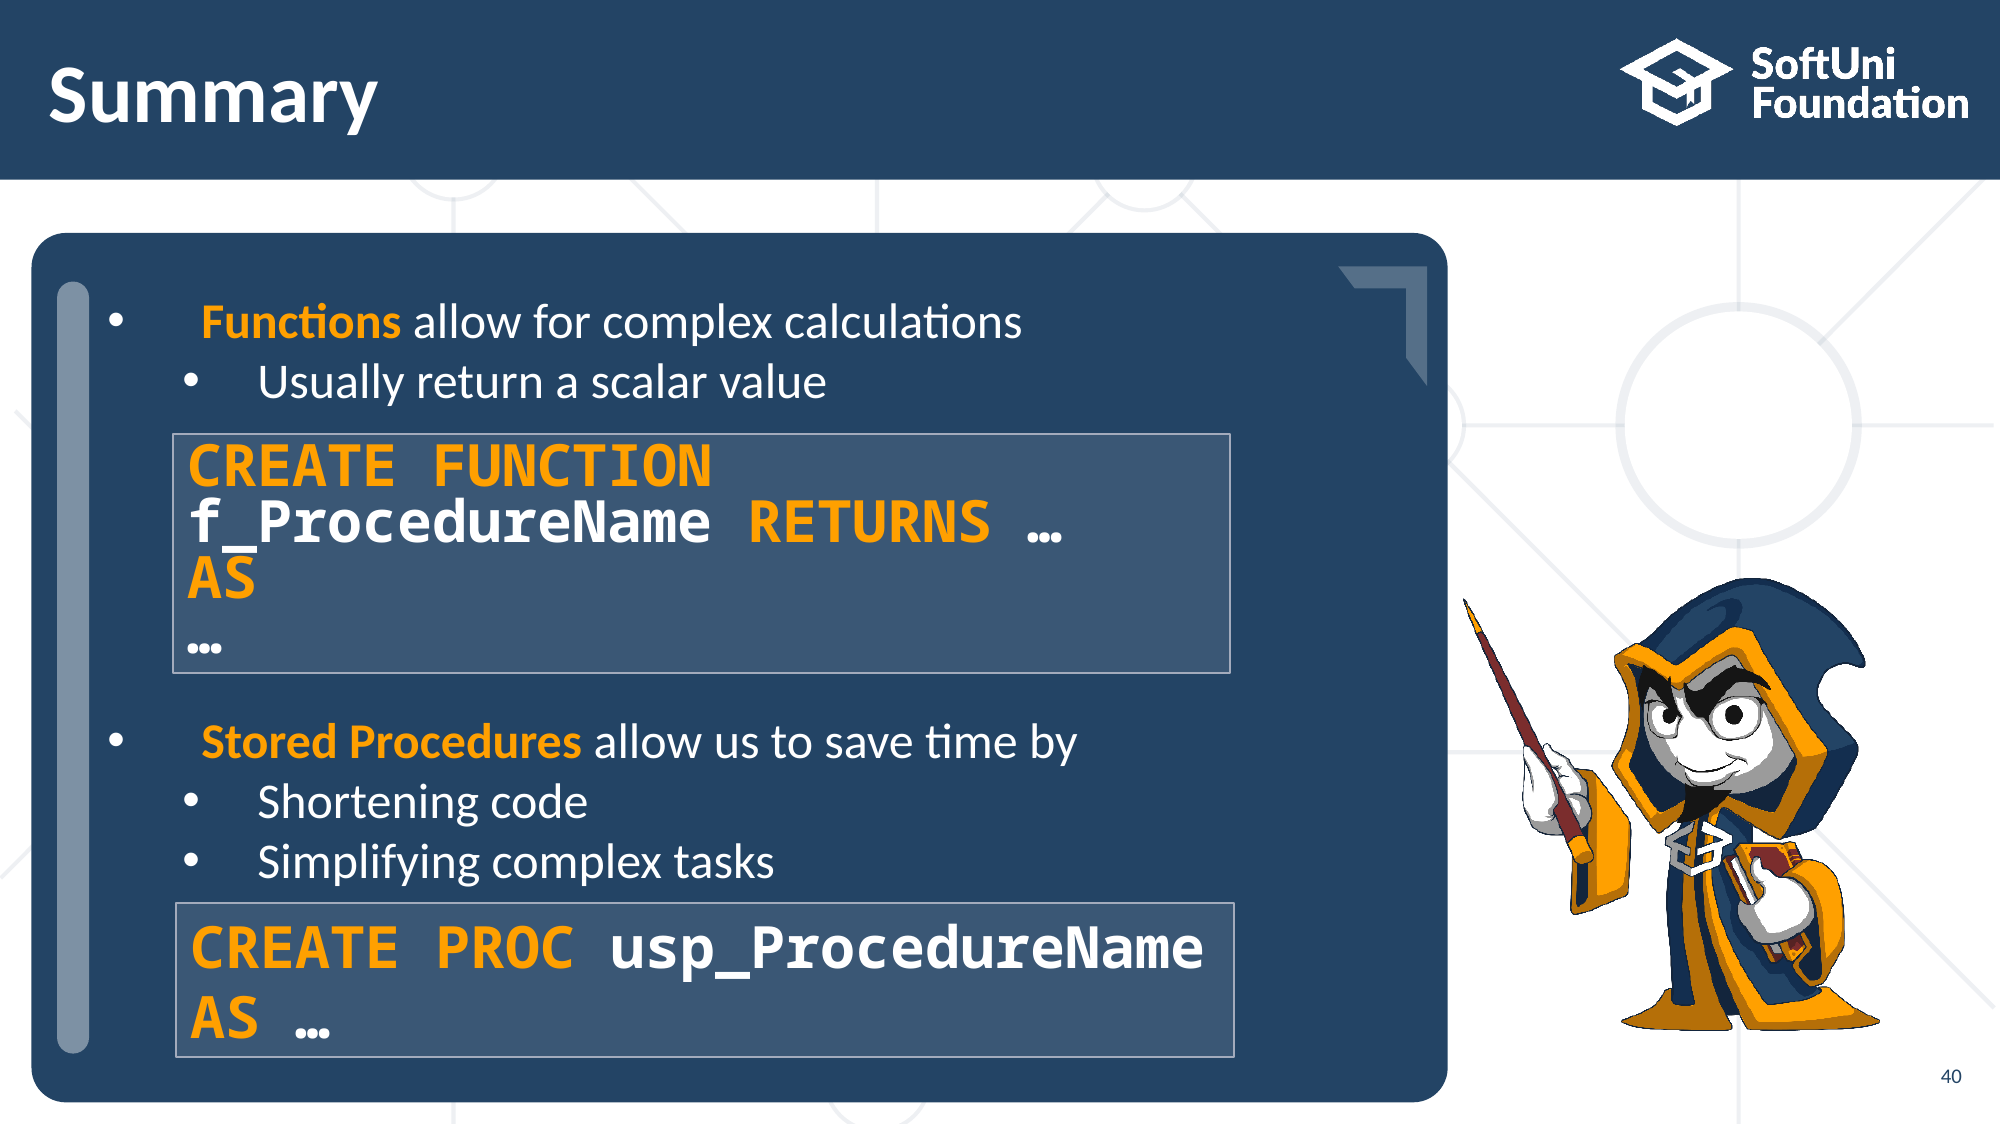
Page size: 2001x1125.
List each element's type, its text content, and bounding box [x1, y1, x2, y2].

title Summary [31, 16, 1591, 162]
text_box [73, 273, 2000, 1125]
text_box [31, 232, 1448, 1103]
picture [1619, 38, 1968, 126]
picture [1447, 537, 1921, 1050]
